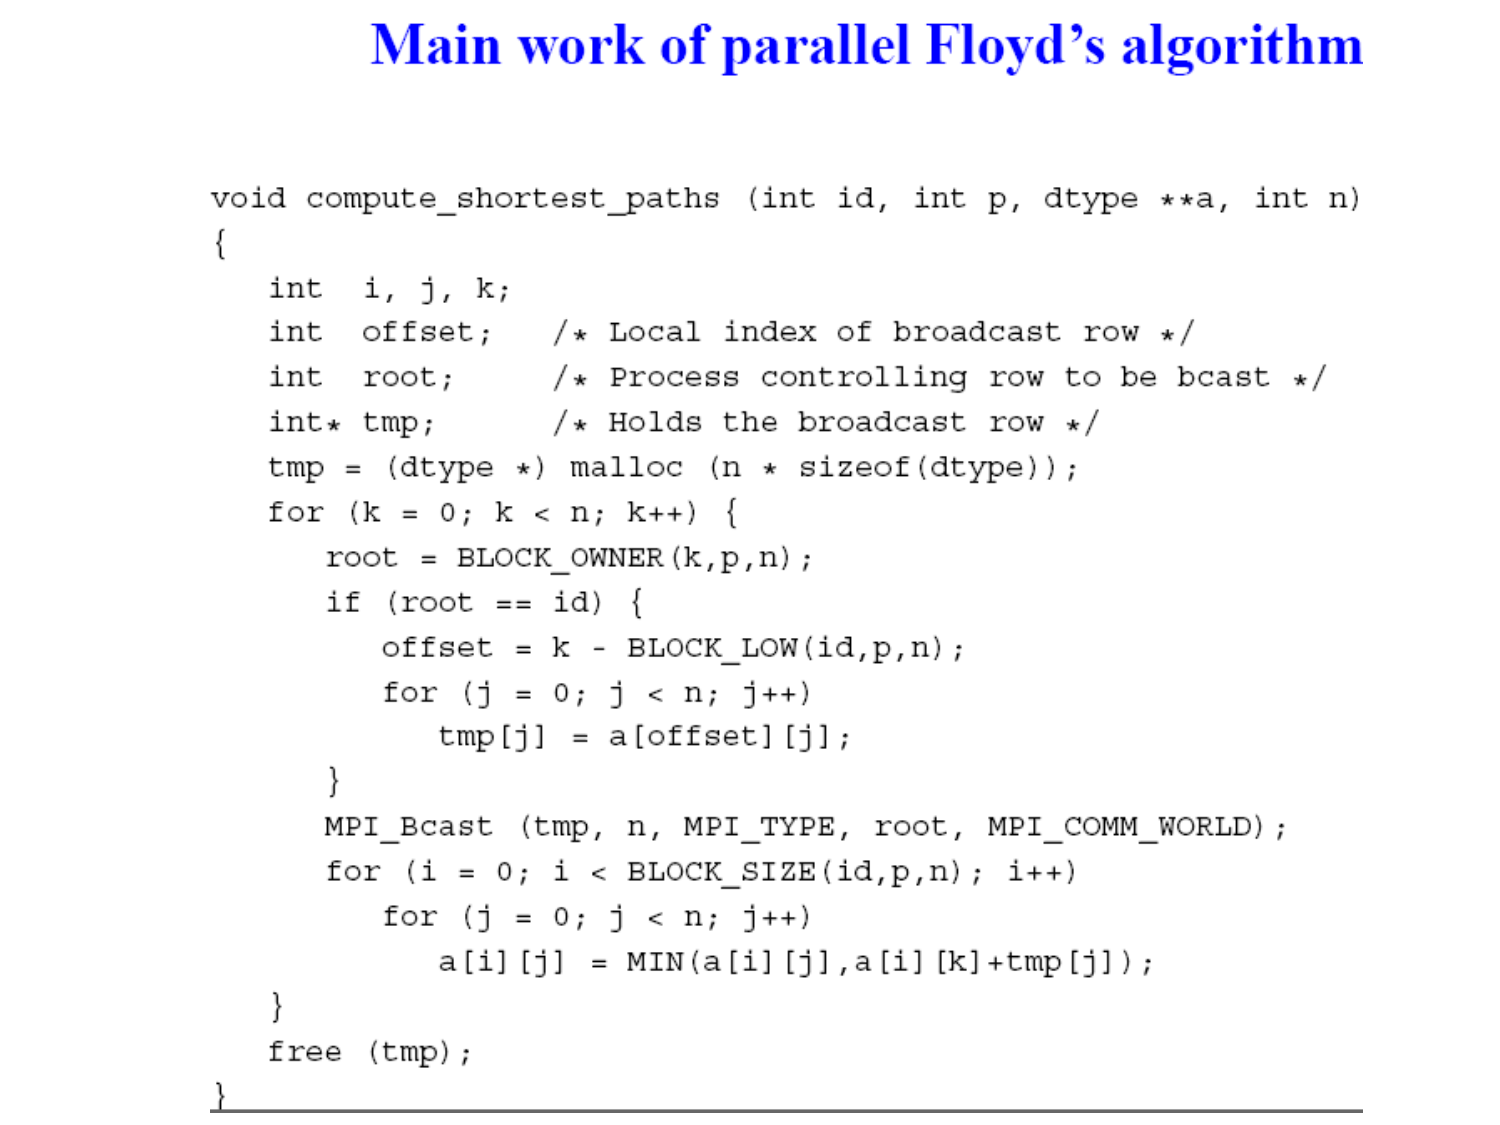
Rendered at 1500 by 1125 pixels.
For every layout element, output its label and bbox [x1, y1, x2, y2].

picture [210, 4, 1363, 1113]
